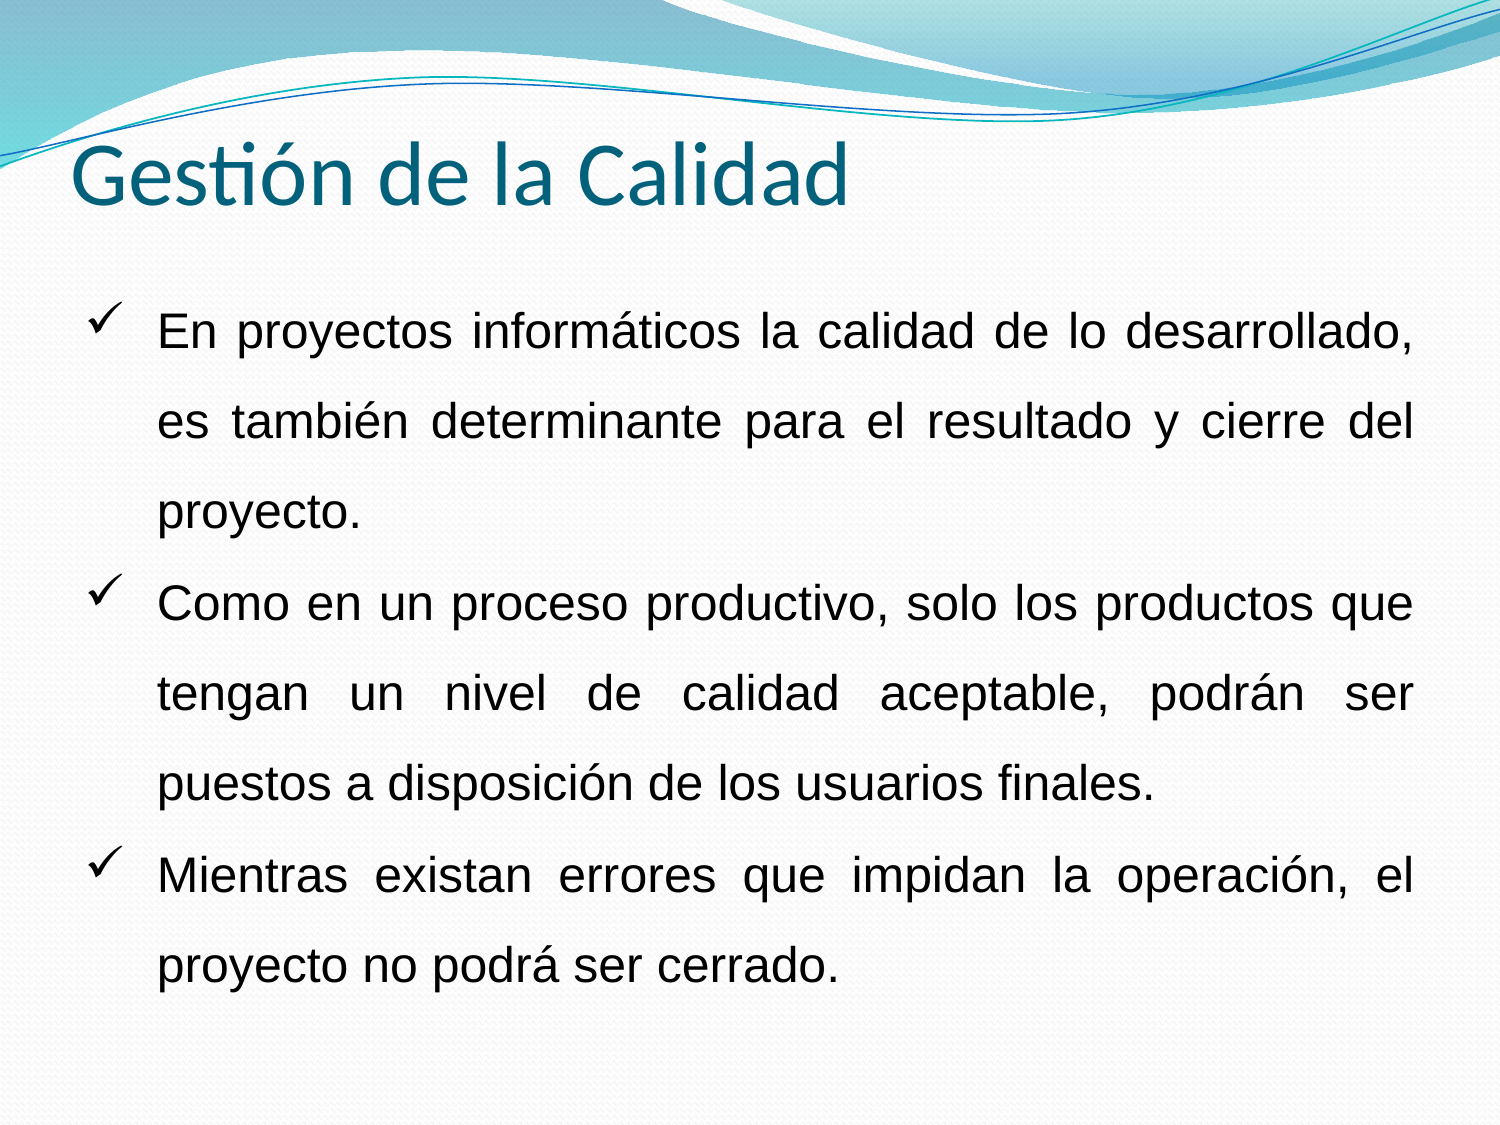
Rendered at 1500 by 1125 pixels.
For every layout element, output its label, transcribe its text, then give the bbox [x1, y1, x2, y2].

title Gestión de la Calidad [70, 116, 1372, 225]
text_box En proyectos informáticos la calidad de lo desarrollado, es también determinante para el resultado y cierre del proyecto. Como en un proceso productivo, solo los productos que tengan un nivel de calidad aceptable, podrán ser puestos a disposición de los usuarios finales. Mientras existan errores que impidan la operación, el proyecto no podrá ser cerrado. [46, 260, 1430, 993]
